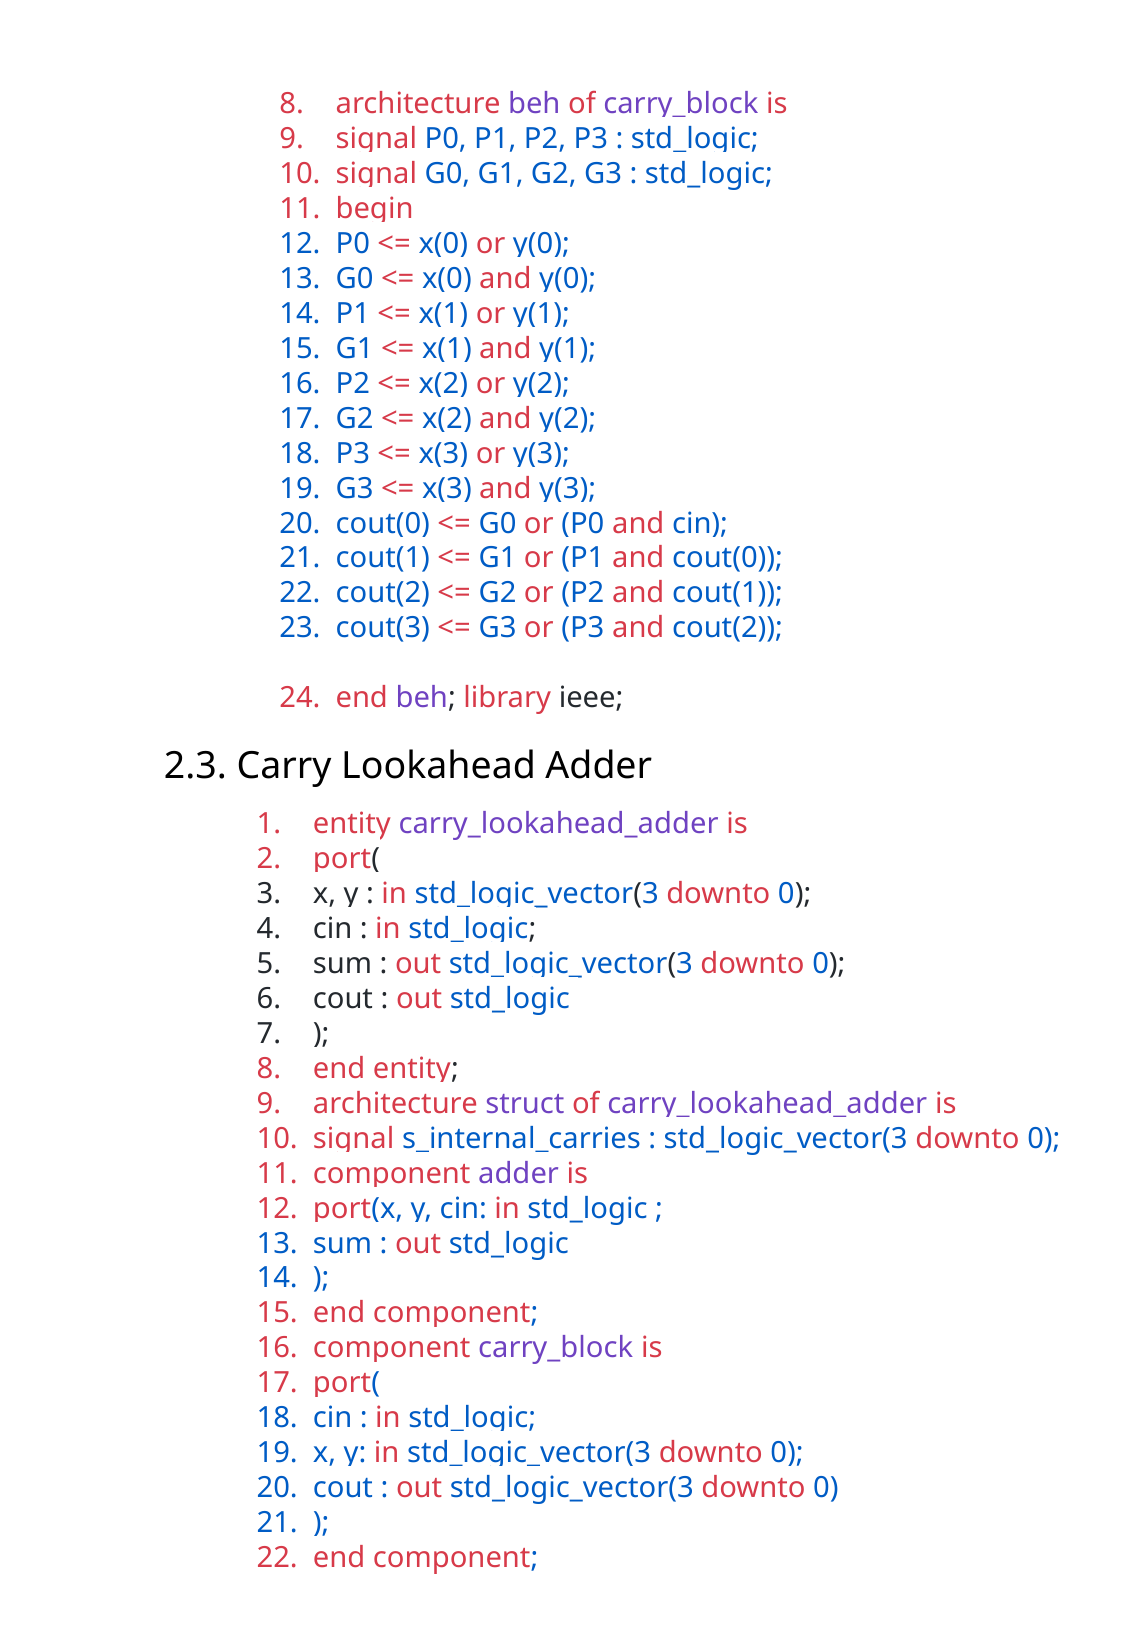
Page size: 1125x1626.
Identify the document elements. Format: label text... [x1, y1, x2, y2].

text_box architecture beh of carry_block is signal P0, P1, P2, P3 : std_logic; signal G0, G1, G2, G3 : std_logic; begin P0 <= x(0) or y(0); G0 <= x(0) and y(0); P1 <= x(1) or y(1); G1 <= x(1) and y(1); P2 <= x(2) or y(2); G2 <= x(2) and y(2); P3 <= x(3) or y(3); G3 <= x(3) and y(3); cout(0) <= G0 or (P0 and cin); cout(1) <= G1 or (P1 and cout(0)); cout(2) <= G2 or (P2 and cout(1)); cout(3) <= G3 or (P3 and cout(2)); end beh; library ieee; [264, 76, 861, 756]
text_box entity carry_lookahead_adder is port( x, y : in std_logic_vector(3 downto 0); cin : in std_logic; sum : out std_logic_vector(3 downto 0); cout : out std_logic ); end entity; architecture struct of carry_lookahead_adder is signal s_internal_carries : std_logic_vector(3 downto 0); component adder is port(x, y, cin: in std_logic ; sum : out std_logic ); end component; component carry_block is port( cin : in std_logic; x, y: in std_logic_vector(3 downto 0); cout : out std_logic_vector(3 downto 0) ); end component; [241, 796, 1076, 1616]
text_box 2.3. Carry Lookahead Adder [149, 733, 678, 793]
